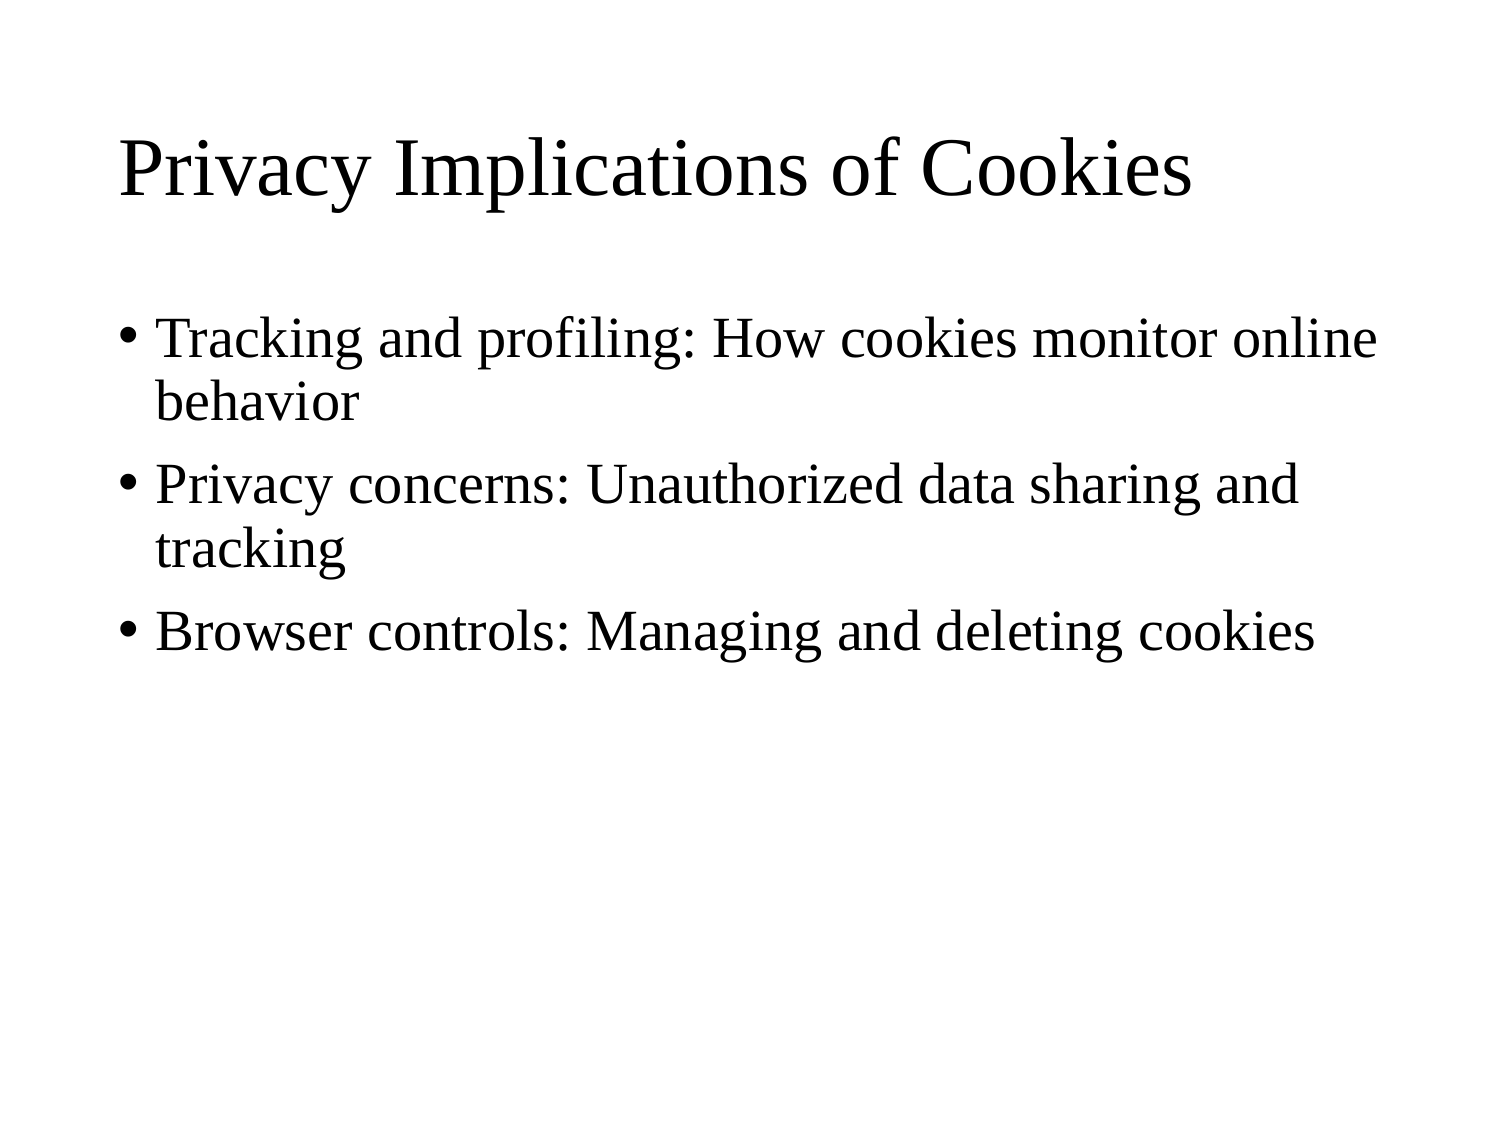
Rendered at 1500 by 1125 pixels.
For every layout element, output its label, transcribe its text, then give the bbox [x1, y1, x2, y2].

title Privacy Implications of Cookies [103, 59, 1397, 278]
list Tracking and profiling: How cookies monitor online behavior Privacy concerns: Unauthorized data sharing and tracking Browser controls: Managing and deleting cookies [103, 299, 1397, 712]
